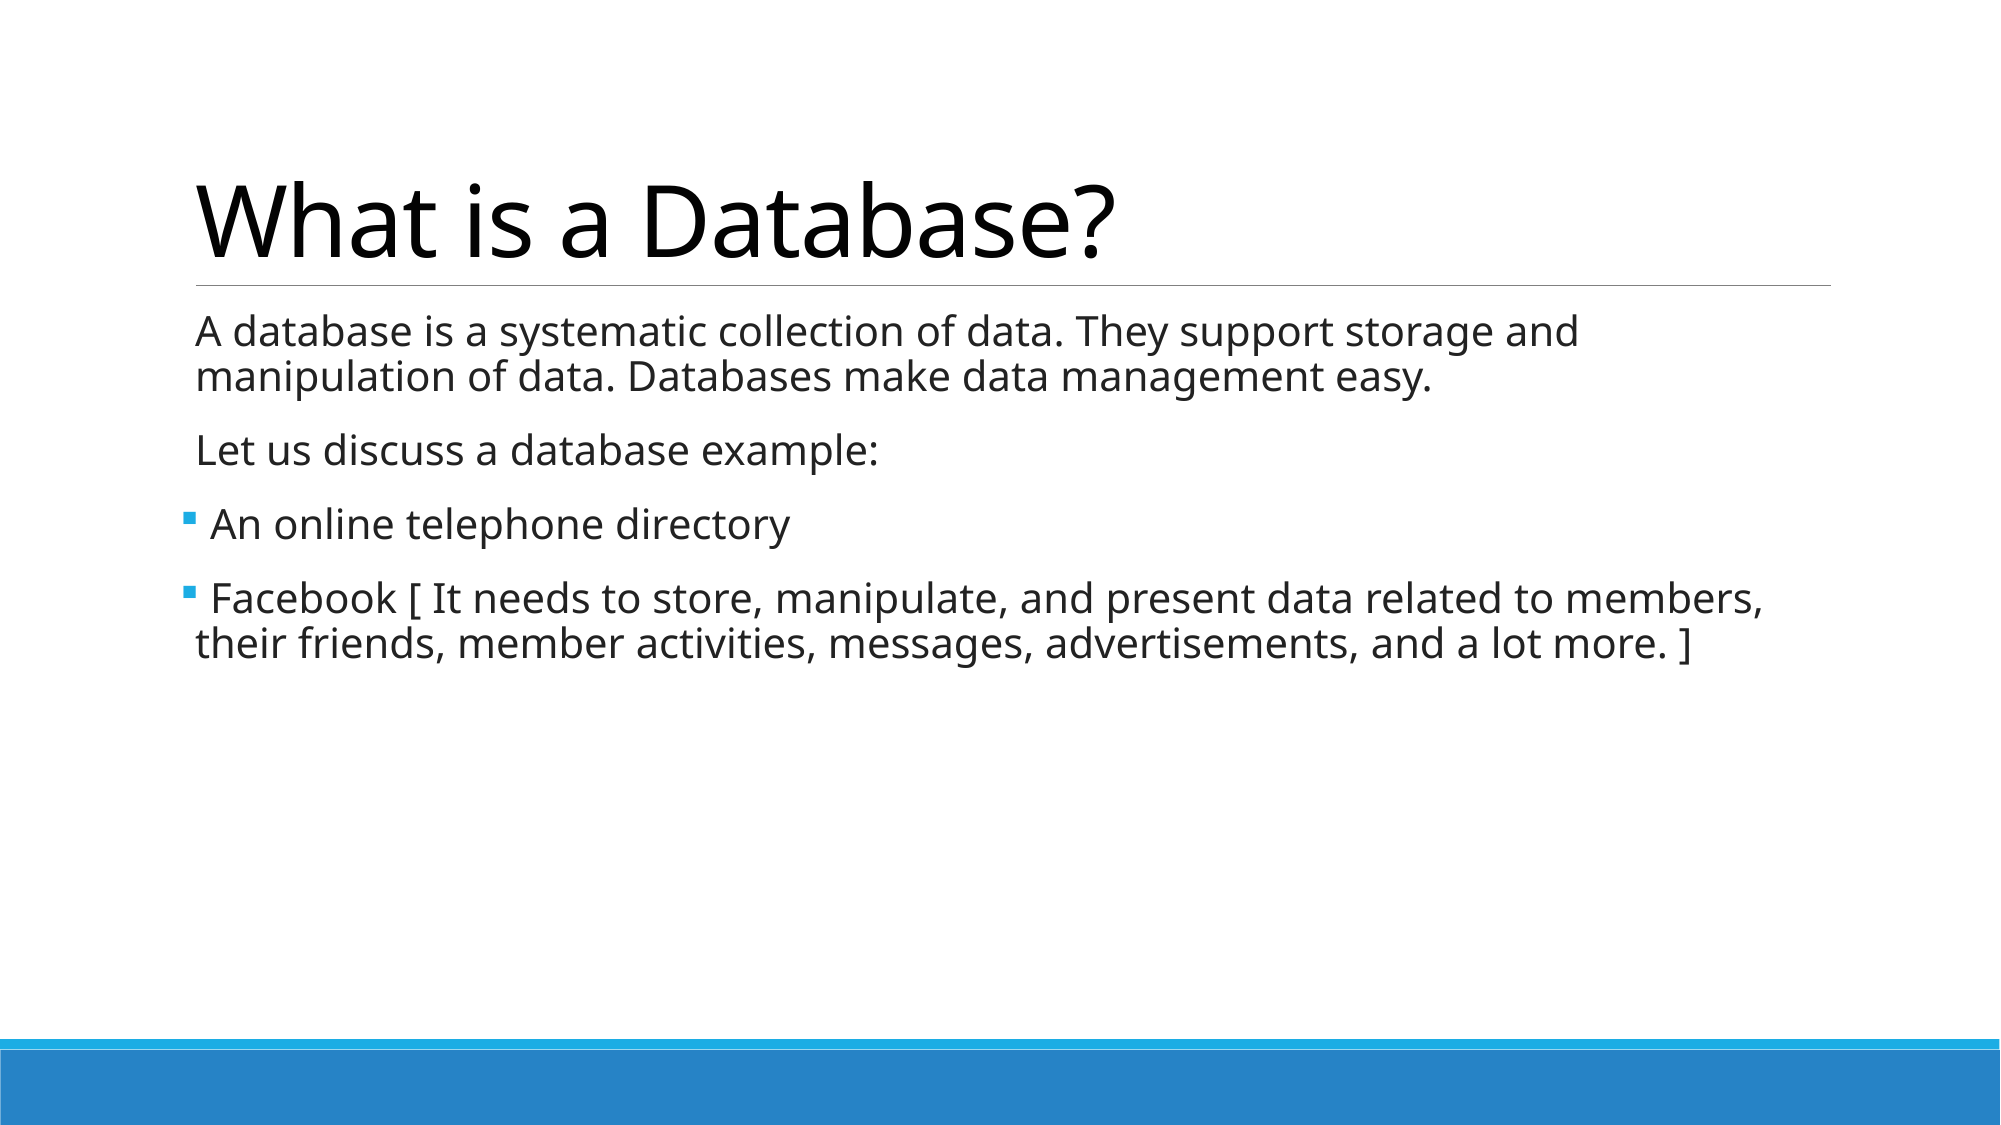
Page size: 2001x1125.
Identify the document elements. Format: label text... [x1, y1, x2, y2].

title What is a Database? [180, 47, 1830, 285]
list A database is a systematic collection of data. They support storage and manipulation of data. Databases make data management easy. Let us discuss a database example: An online telephone directory Facebook [ It needs to store, manipulate, and present data related to members, their friends, member activities, messages, advertisements, and a lot more. ] [180, 302, 1830, 963]
